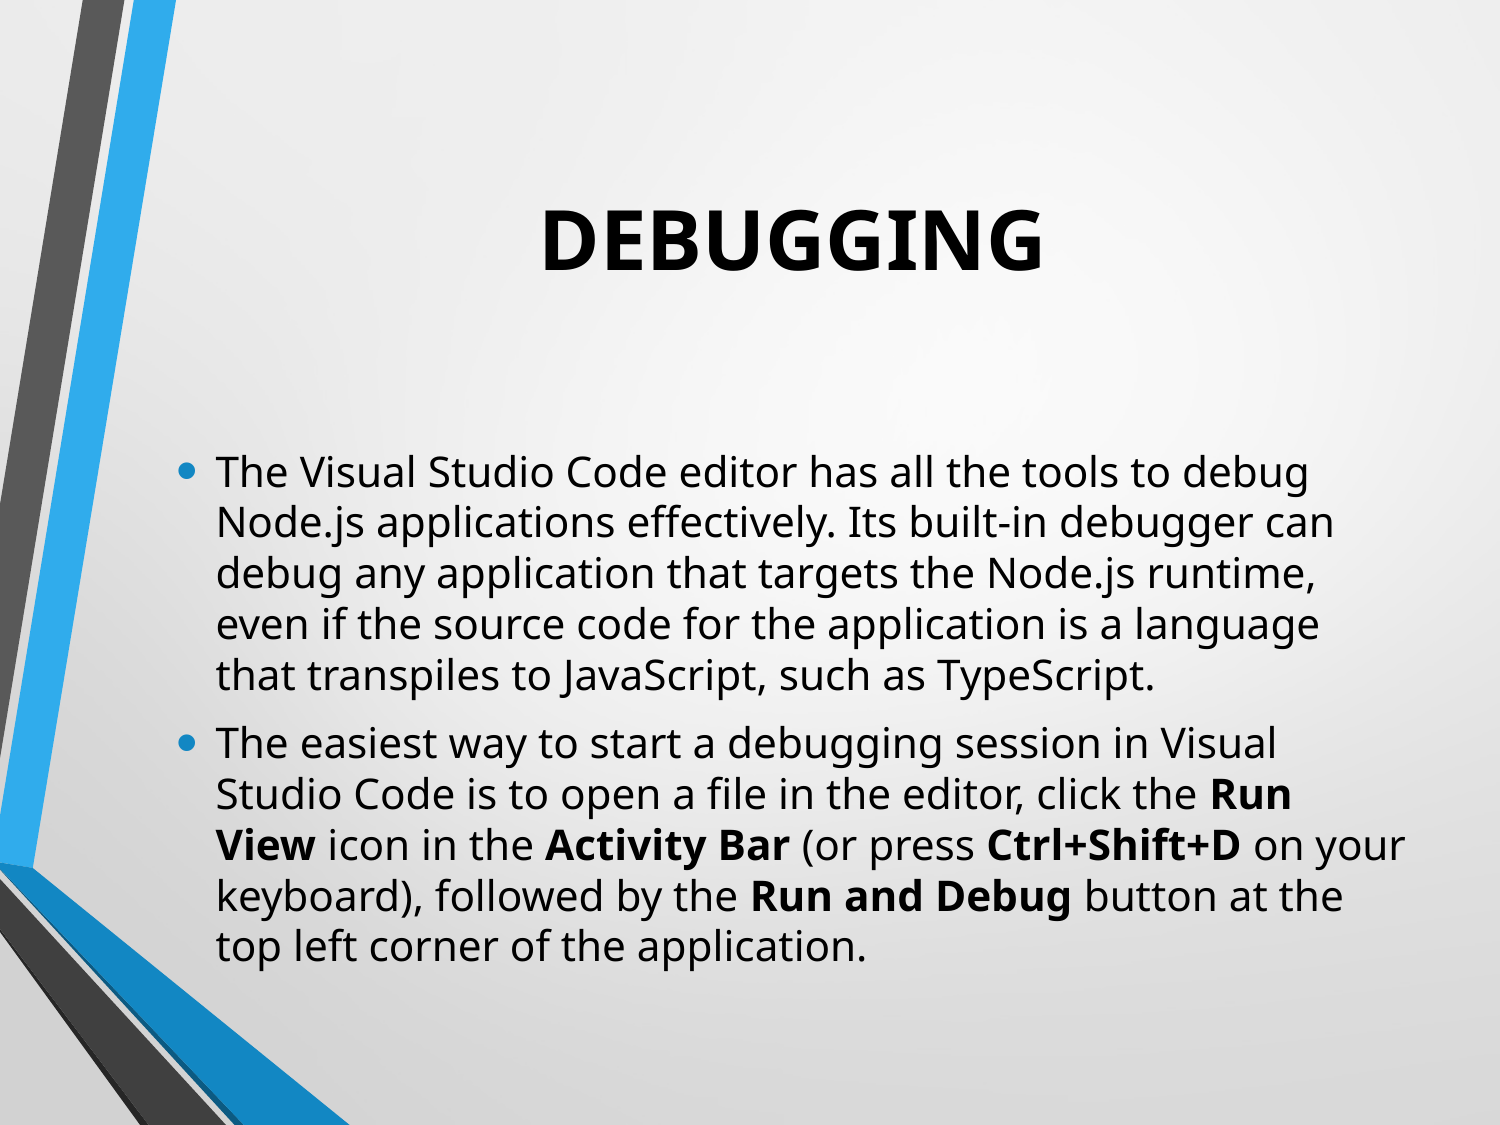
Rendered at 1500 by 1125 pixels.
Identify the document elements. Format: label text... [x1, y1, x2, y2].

list The Visual Studio Code editor has all the tools to debug Node.js applications effectively. Its built-in debugger can debug any application that targets the Node.js runtime, even if the source code for the application is a language that transpiles to JavaScript, such as TypeScript. The easiest way to start a debugging session in Visual Studio Code is to open a file in the editor, click the Run View icon in the Activity Bar (or press Ctrl+Shift+D on your keyboard), followed by the Run and Debug button at the top left corner of the application. [161, 437, 1425, 985]
title DEBUGGING [161, 75, 1425, 400]
